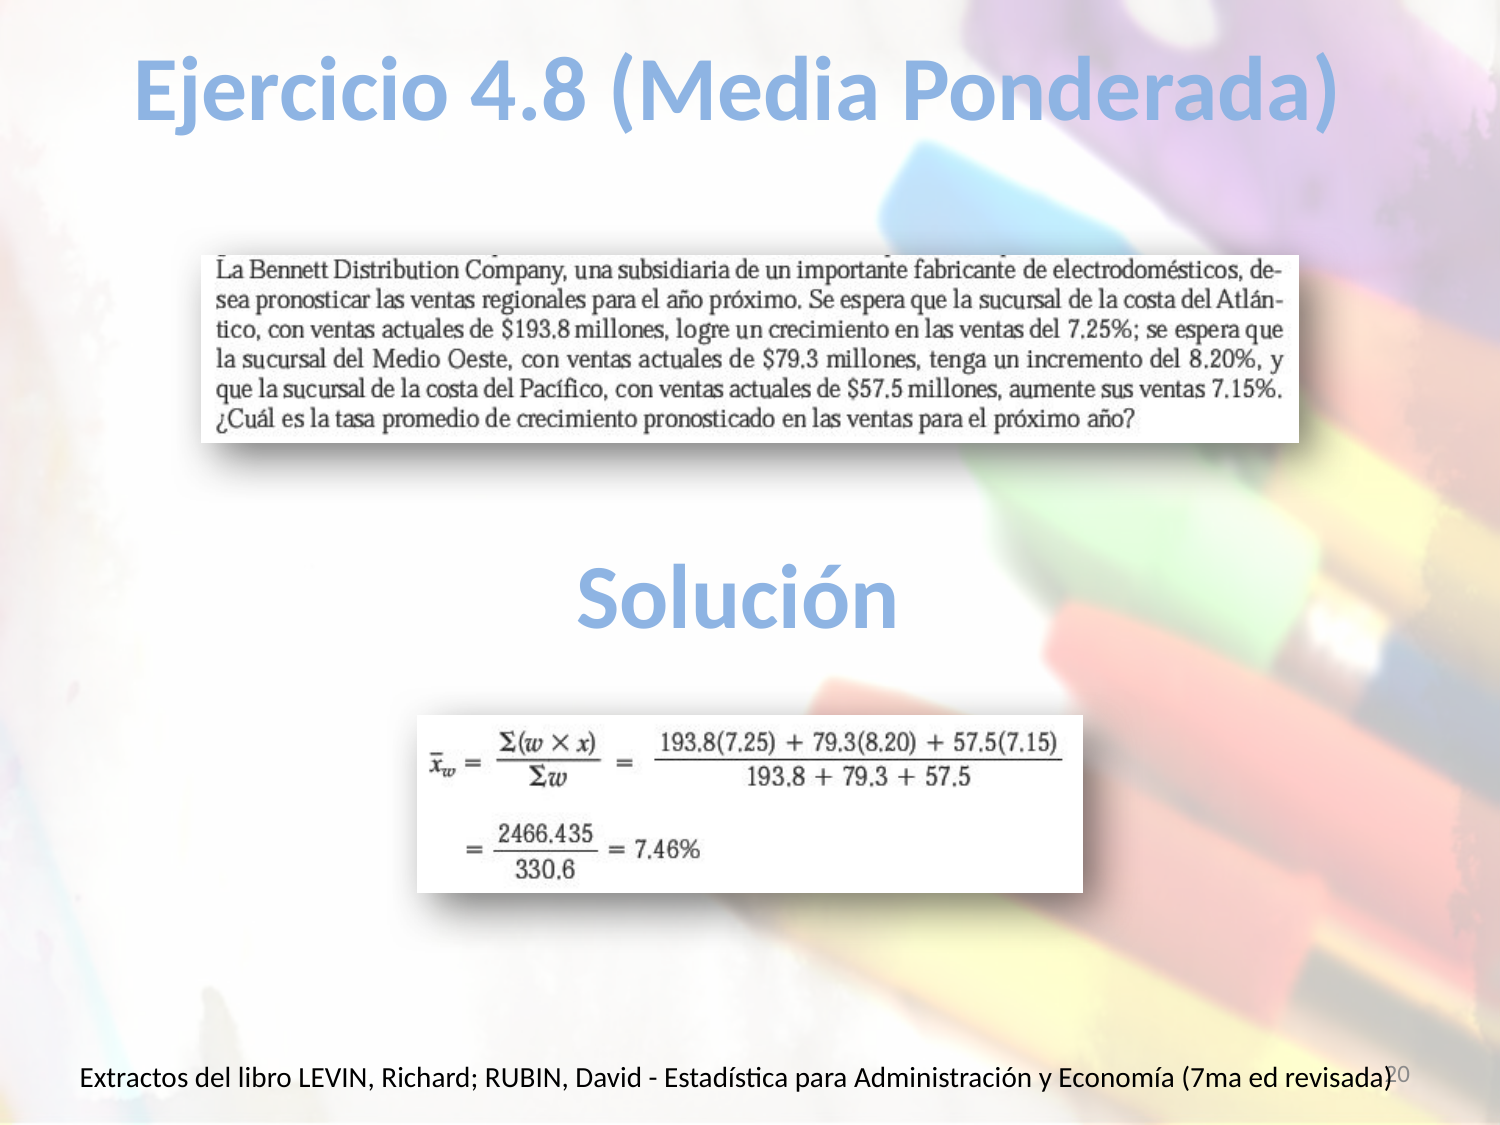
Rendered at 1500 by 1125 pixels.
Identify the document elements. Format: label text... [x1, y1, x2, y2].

text_box Solución [64, 550, 1412, 634]
slide_number 20 [1074, 1042, 1425, 1103]
text_box Extractos del libro LEVIN, Richard; RUBIN, David - Estadística para Administración y Economía (7ma ed revisada) [64, 1050, 1447, 1118]
picture [201, 255, 1299, 444]
picture [416, 715, 1083, 893]
title Ejercicio 4.8 (Media Ponderada) [64, 42, 1412, 126]
